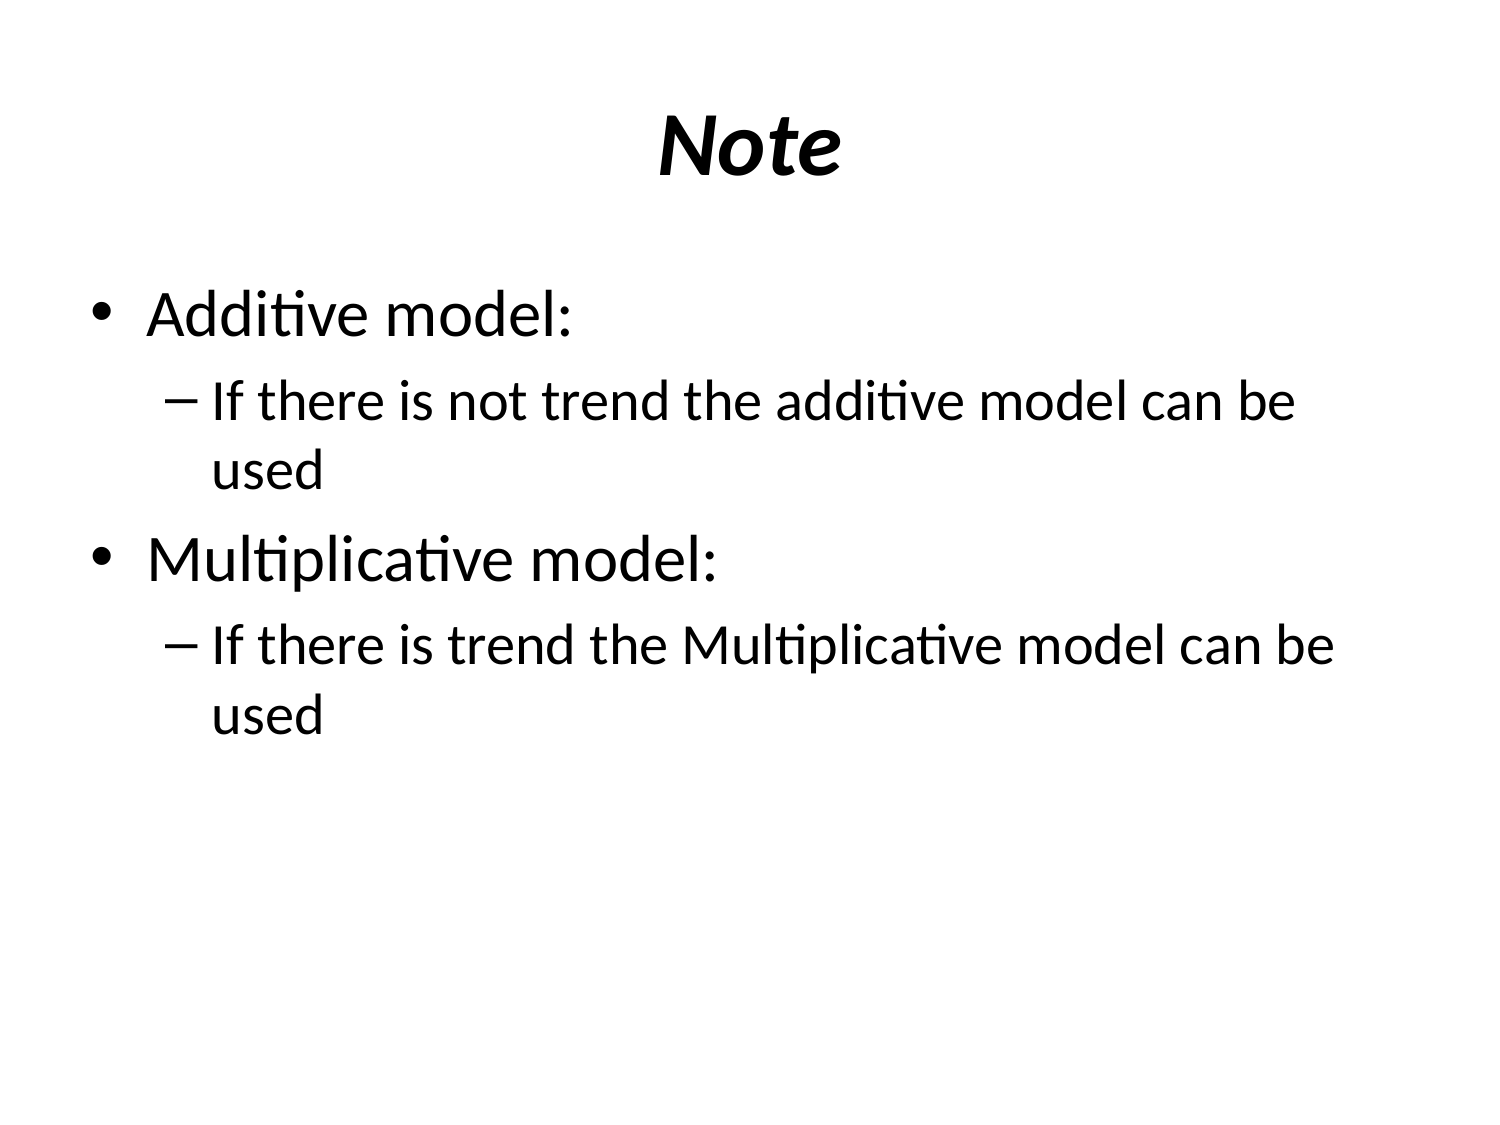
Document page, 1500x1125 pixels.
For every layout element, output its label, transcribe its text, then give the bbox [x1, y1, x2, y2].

list Additive model: If there is not trend the additive model can be used Multiplicative model: If there is trend the Multiplicative model can be used [75, 262, 1425, 1005]
title Note [75, 45, 1425, 233]
